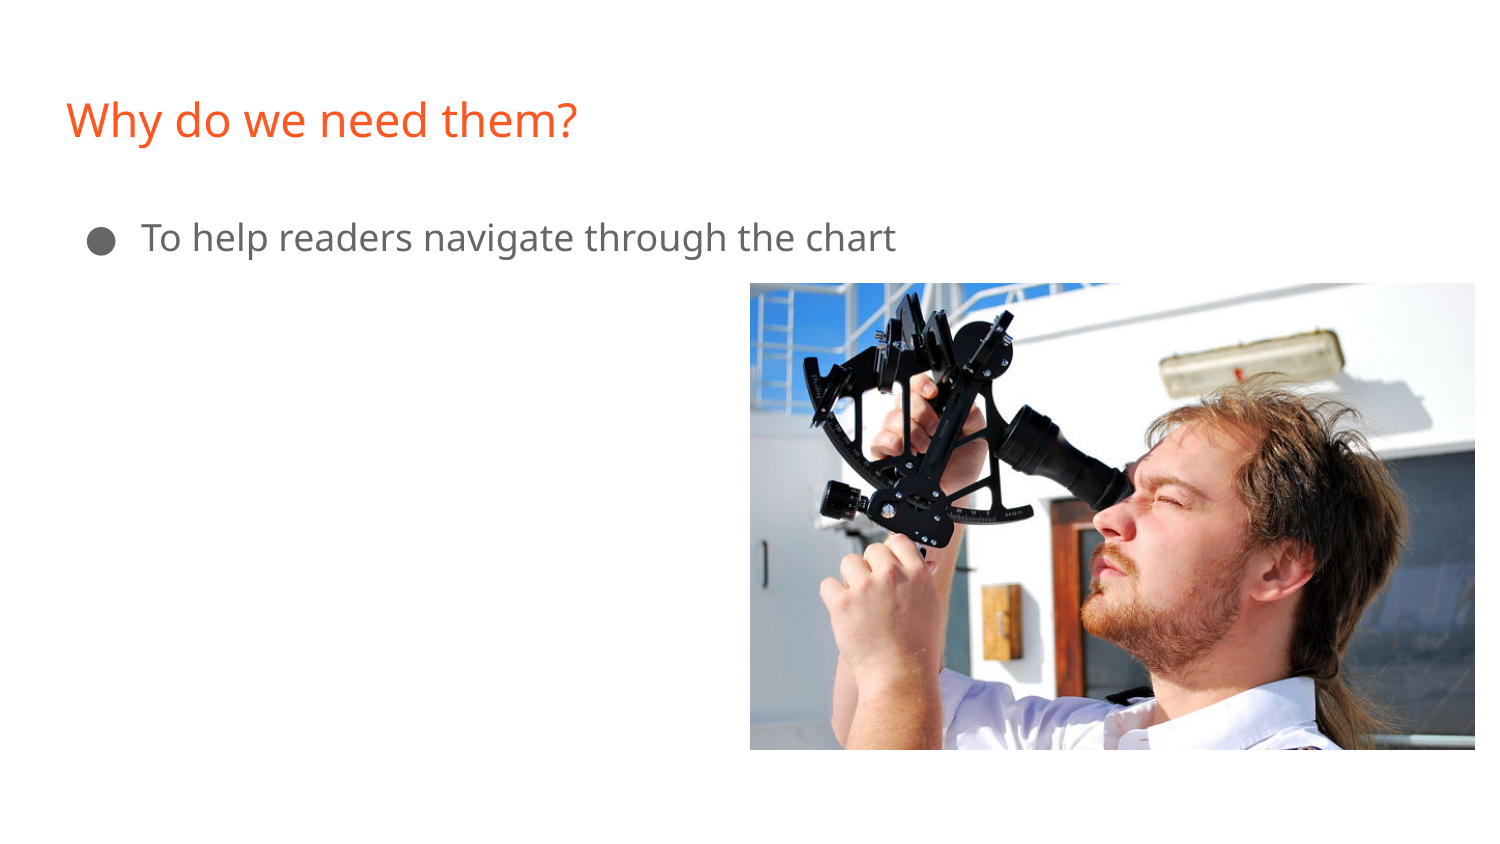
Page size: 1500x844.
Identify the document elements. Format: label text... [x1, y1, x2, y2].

picture [749, 283, 1475, 750]
title Why do we need them? [51, 72, 1449, 167]
list To help readers navigate through the chart [51, 189, 1449, 750]
